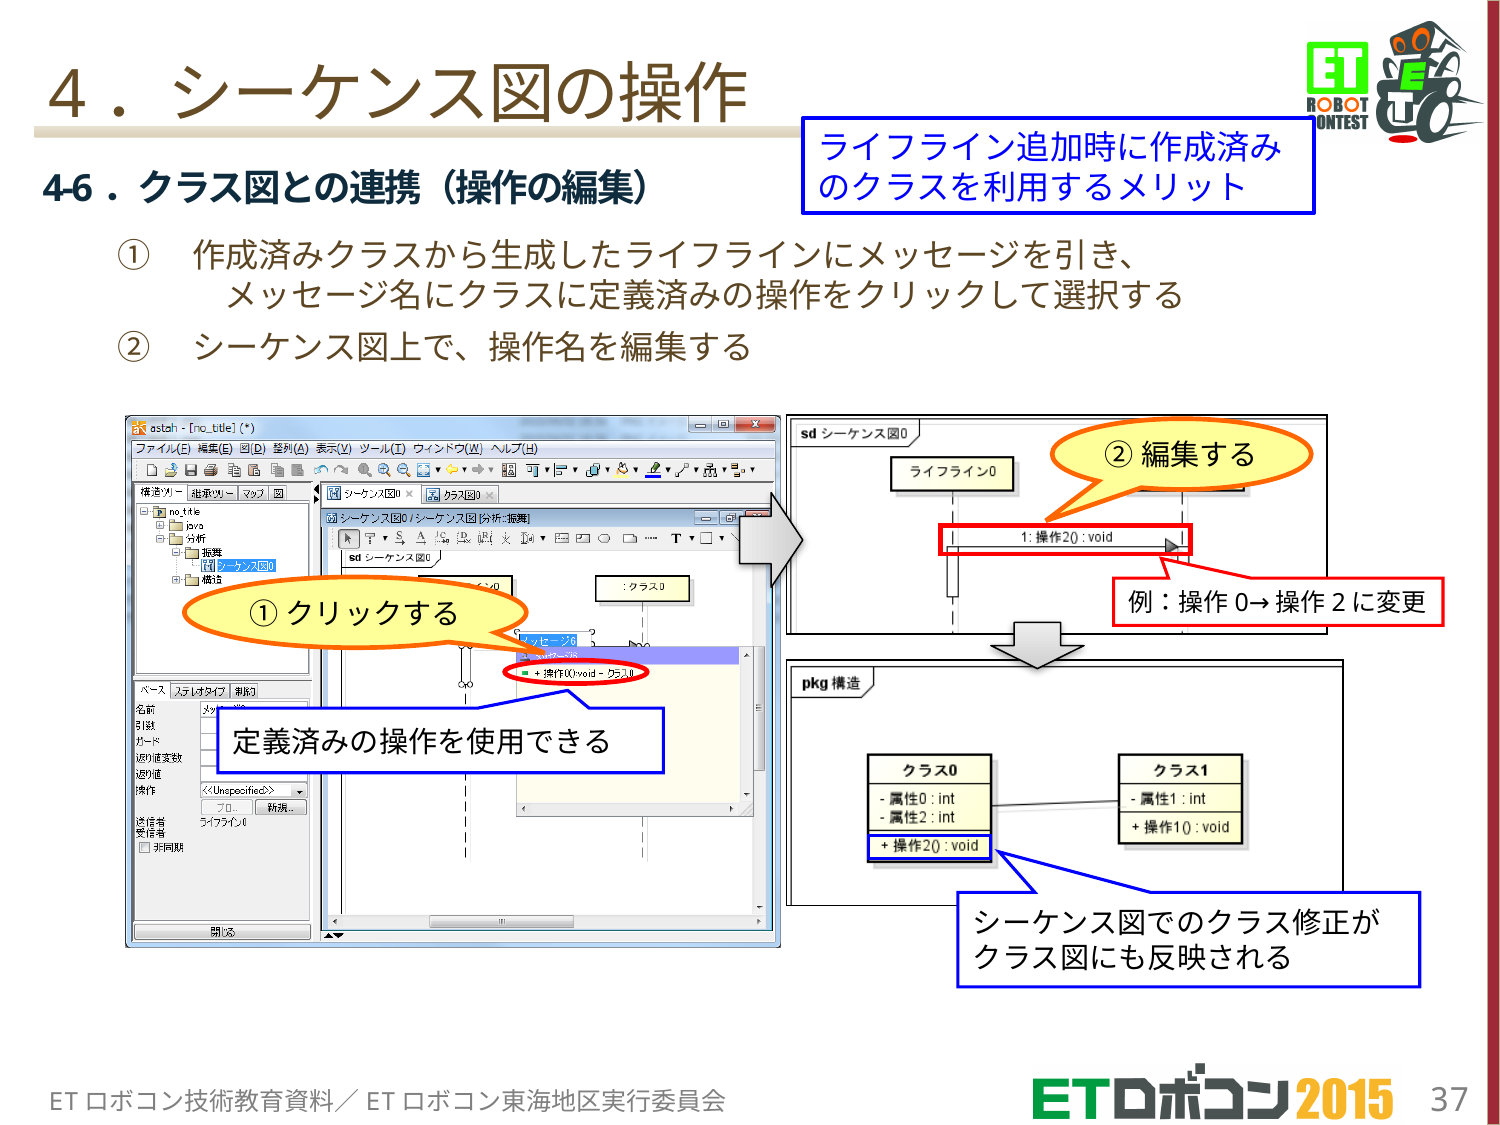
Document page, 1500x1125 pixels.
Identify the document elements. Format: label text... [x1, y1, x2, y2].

picture [125, 415, 781, 948]
title 4．シーケンス図の操作 [33, 30, 1396, 139]
picture [786, 660, 1343, 906]
text_box ライフライン追加時に作成済みのクラスを利用するメリット [801, 116, 1316, 215]
footer ETロボコン技術教育資料／ETロボコン東海地区実行委員会 [33, 1063, 750, 1124]
list 4-6．クラス図との連携（操作の編集） ① 作成済みクラスから生成したライフラインにメッセージを引き、 メッセージ名にクラスに定義済みの操作をクリックして選択する ② シーケンス図上で、操作名を編集する [27, 156, 1386, 422]
picture [786, 415, 1327, 634]
picture [1307, 21, 1484, 143]
text_box 例：操作0→操作2に変更 [1331, 578, 1443, 626]
text_box [990, 642, 1085, 658]
picture [1029, 1060, 1405, 1125]
text_box シーケンス図でのクラス修正が クラス図にも反映される [957, 892, 1420, 987]
slide_number 37 [1395, 1067, 1485, 1124]
